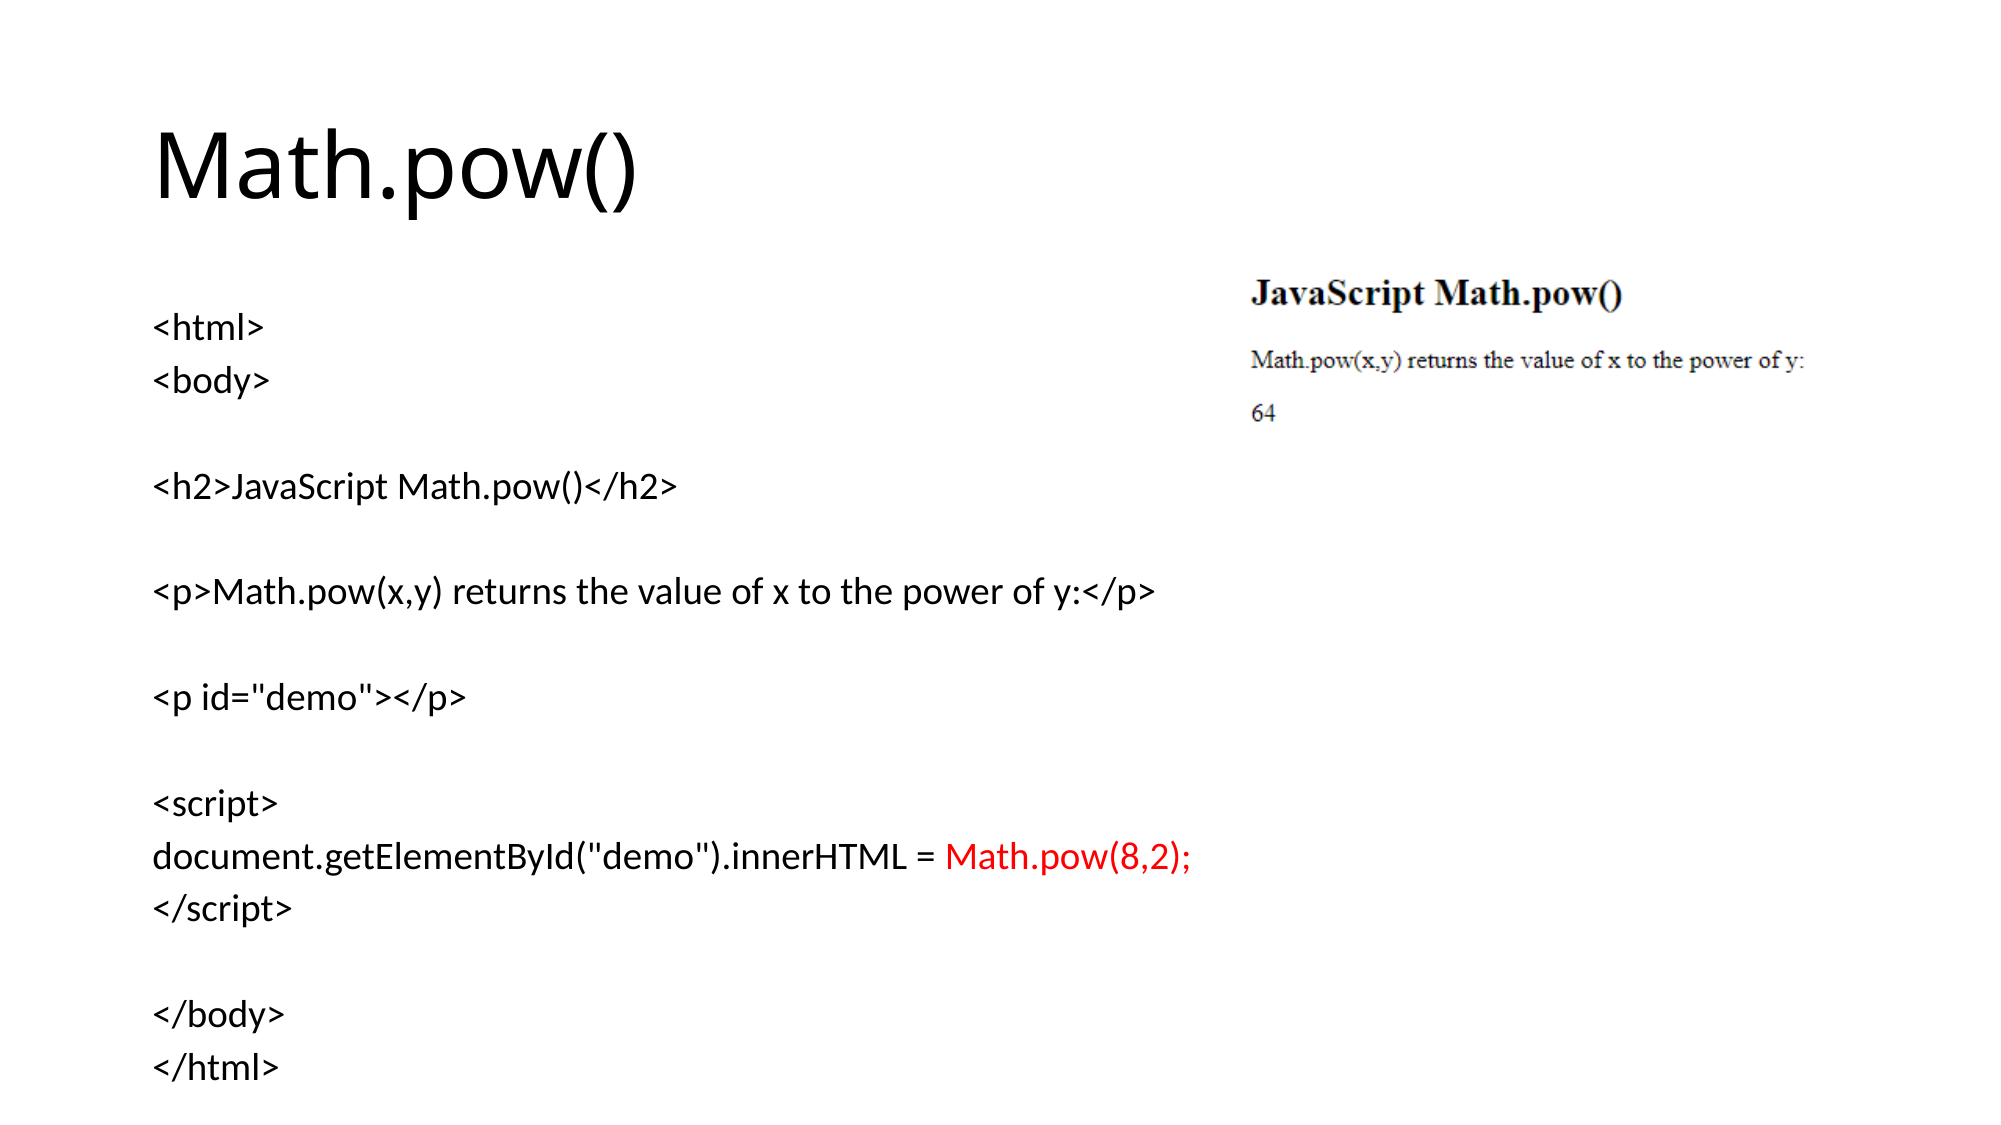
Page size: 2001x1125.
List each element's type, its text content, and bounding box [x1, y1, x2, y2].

list <html> <body> <h2>JavaScript Math.pow()</h2> <p>Math.pow(x,y) returns the value of x to the power of y:</p> <p id="demo"></p> <script> document.getElementById("demo").innerHTML = Math.pow(8,2); </script> </body> </html> [137, 299, 1863, 1108]
picture [1239, 247, 1909, 472]
title Math.pow() [137, 59, 1863, 278]
